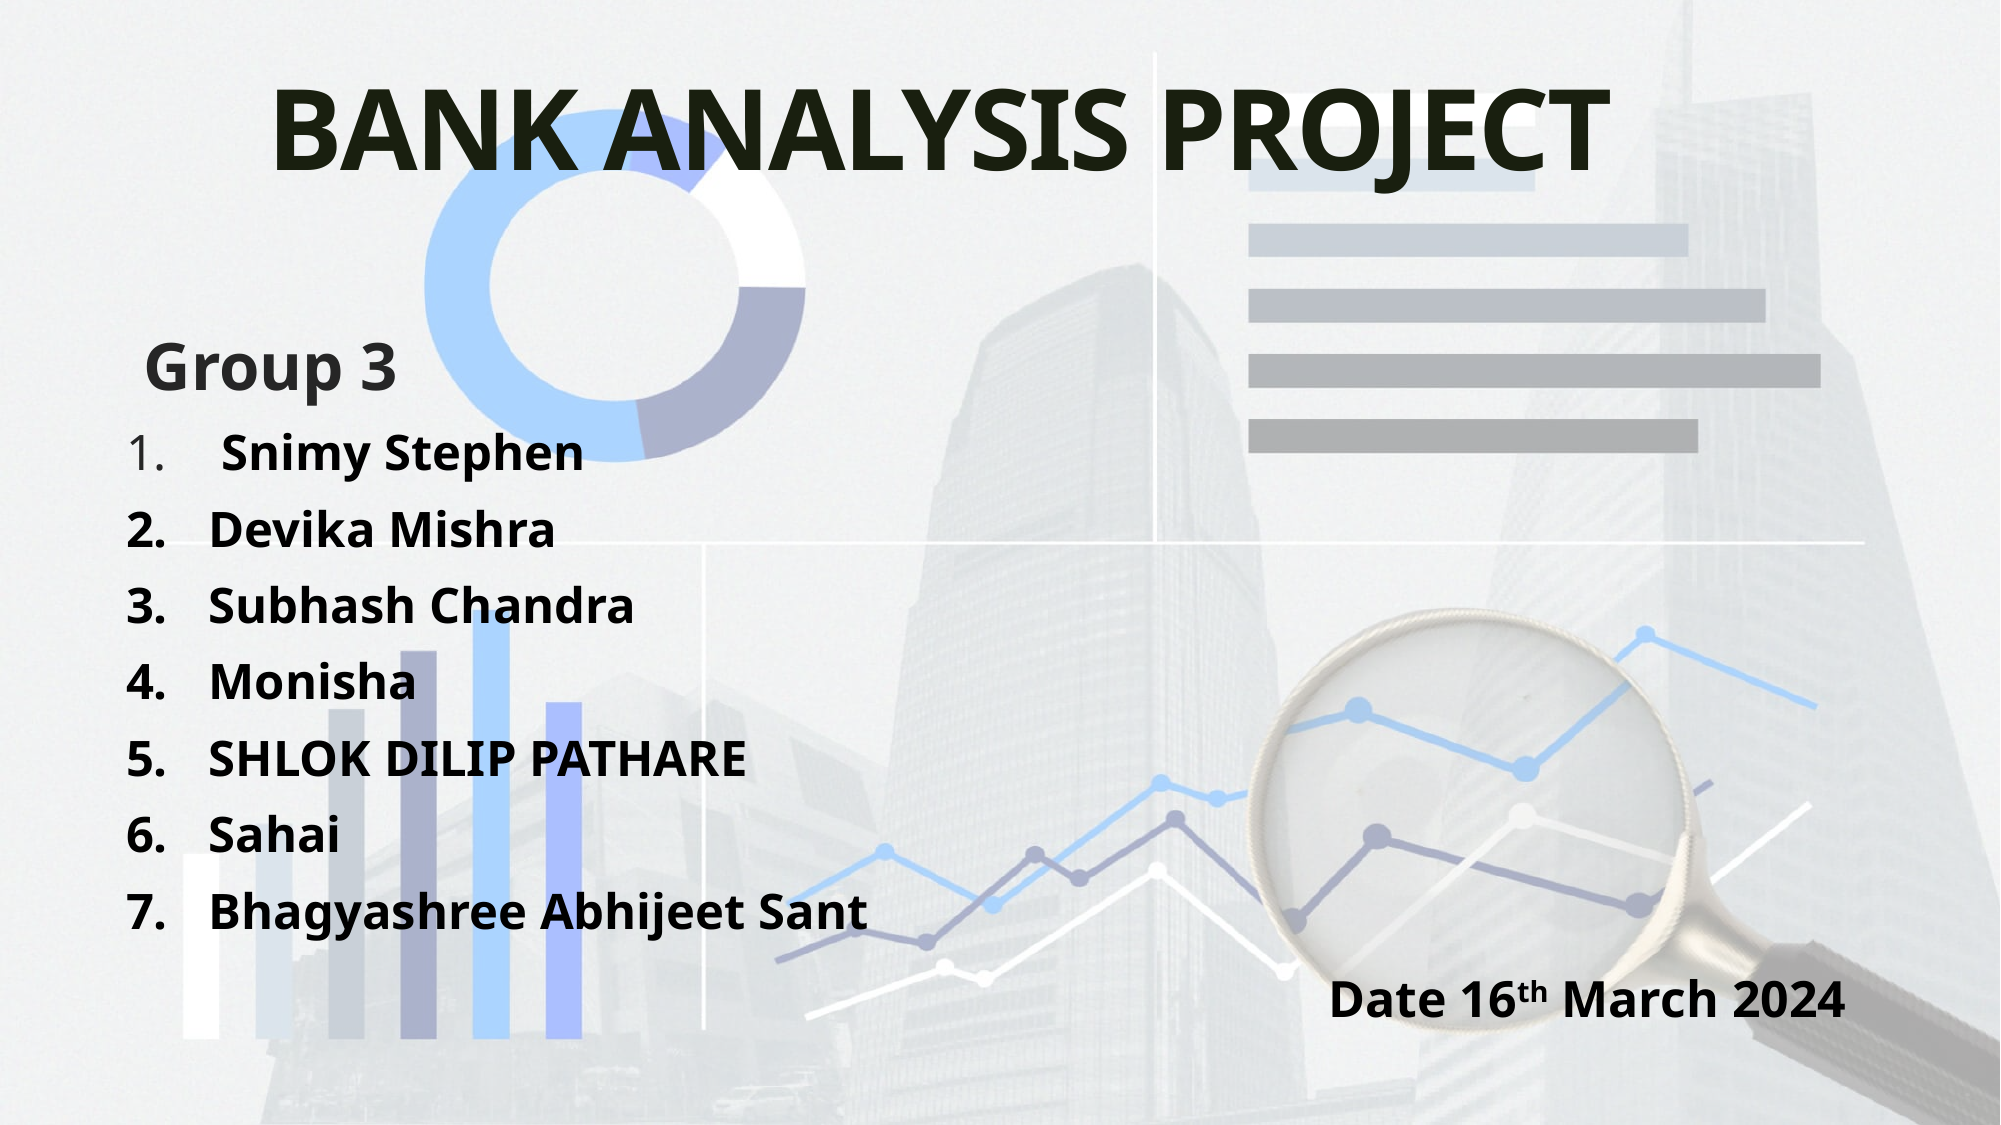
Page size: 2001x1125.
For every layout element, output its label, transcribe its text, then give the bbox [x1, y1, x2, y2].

text_box Date 16th March 2024 [1313, 960, 1906, 1081]
title BANK ANALYSIS PROJECT [56, 0, 1824, 272]
list Group 3 Snimy Stephen Devika Mishra Subhash Chandra Monisha SHLOK DILIP PATHARE Sahai Bhagyashree Abhijeet Sant [111, 329, 1876, 948]
